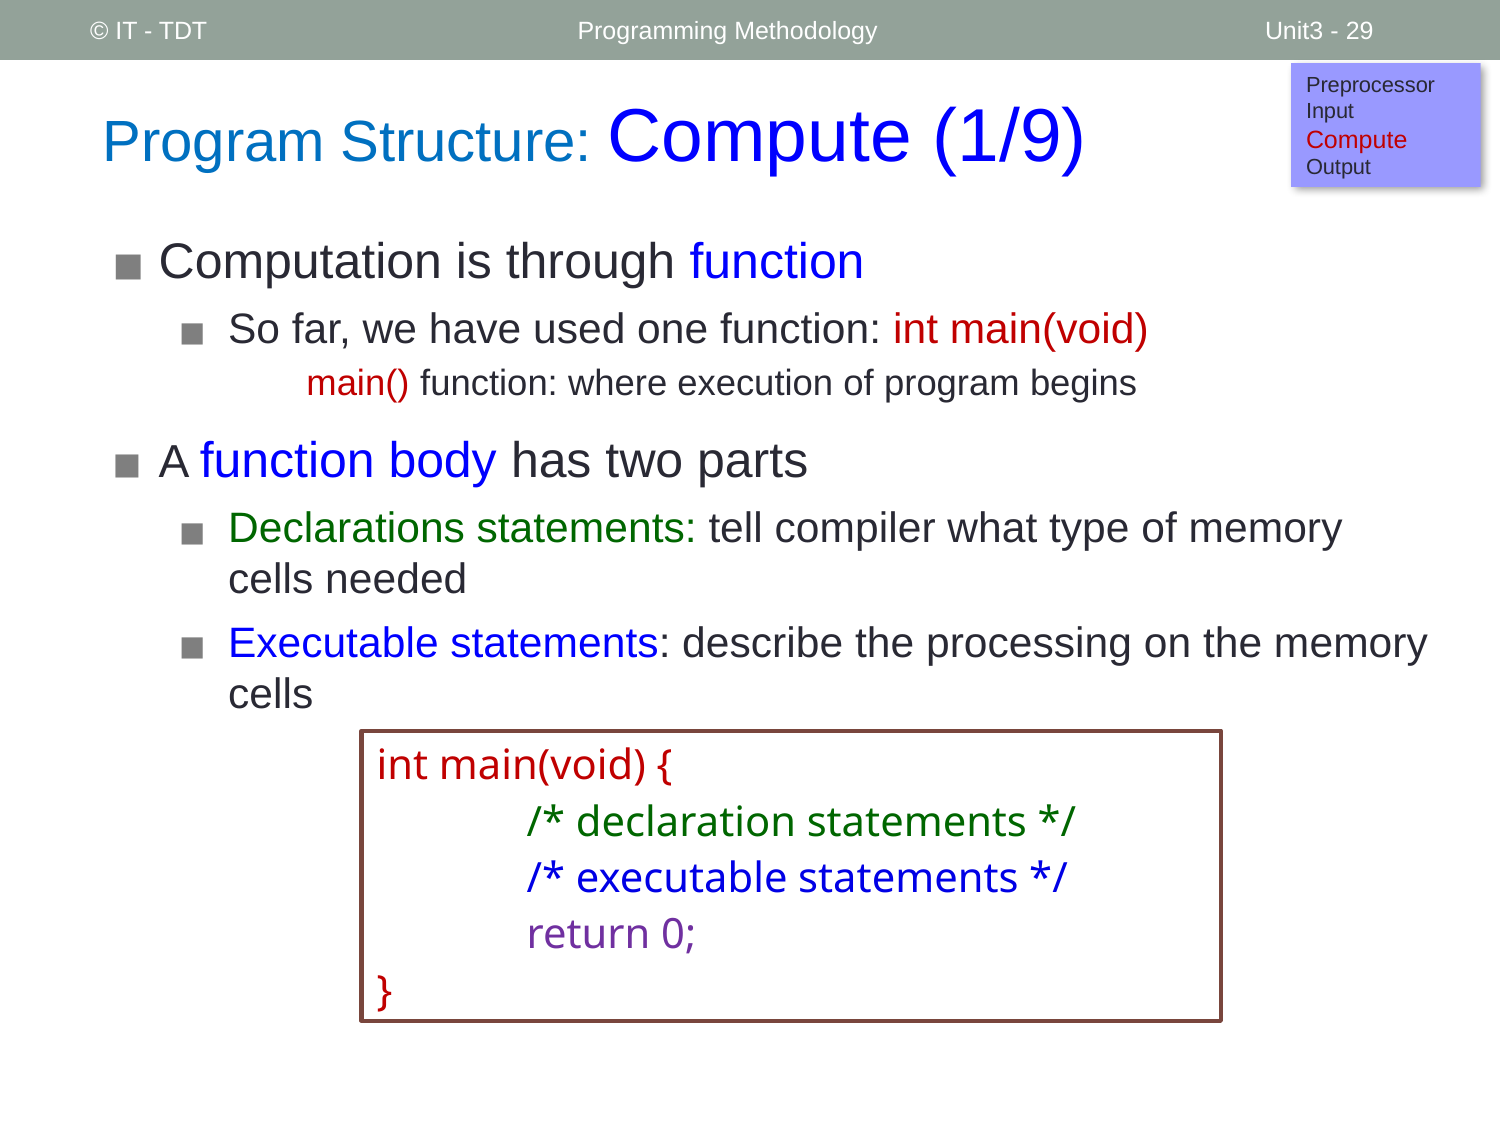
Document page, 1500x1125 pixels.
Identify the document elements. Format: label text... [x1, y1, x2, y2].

footer Programming Methodology [562, 3, 1238, 57]
slide_number Unit3 - ‹#› [1250, 3, 1425, 57]
list Computation is through function So far, we have used one function: int main(void) main() function: where execution of program begins A function body has two parts Declarations statements: tell compiler what type of memory cells needed Executable statements: describe the processing on the memory cells [96, 220, 1447, 733]
text_box Preprocessor Input Compute Output [1291, 63, 1481, 187]
title Program Structure: Compute (1/9) [87, 75, 1288, 188]
text_box int main(void) { /* declaration statements */ /* executable statements */ return 0; } [361, 730, 1221, 1021]
slide_number © IT - TDT [75, 3, 550, 57]
